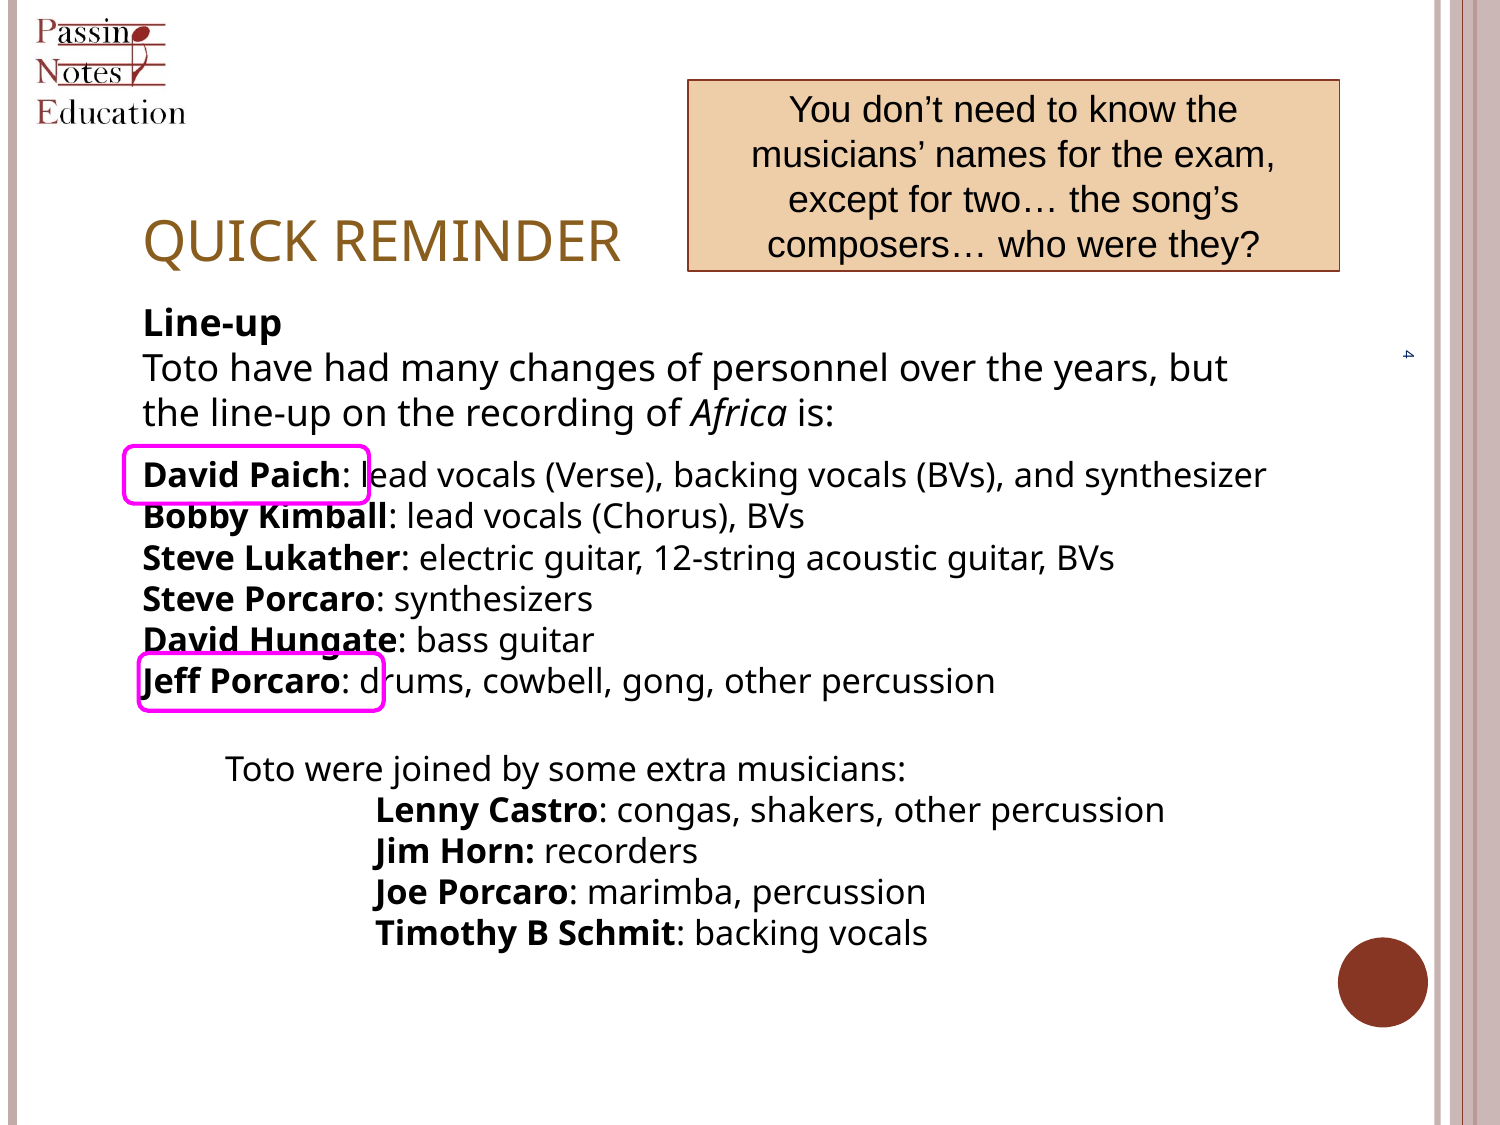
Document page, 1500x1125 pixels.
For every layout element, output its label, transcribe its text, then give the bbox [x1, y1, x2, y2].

text_box Line-up Toto have had many changes of personnel over the years, but the line-up on the recording of Africa is: [127, 291, 1309, 444]
text_box Toto were joined by some extra musicians: Lenny Castro: congas, shakers, other percussion Jim Horn: recorders Joe Porcaro: marimba, percussion Timothy B Schmit: backing vocals [210, 739, 1230, 963]
text_box [138, 653, 384, 711]
slide_number ‹#› [1378, 43, 1442, 374]
text_box You don’t need to know the musicians’ names for the exam, except for two… the song’s composers… who were they? [687, 79, 1340, 271]
text_box [124, 445, 370, 504]
picture [29, 7, 190, 135]
title Quick Reminder [127, 196, 1186, 280]
text_box David Paich: lead vocals (Verse), backing vocals (BVs), and synthesizer Bobby Kimball: lead vocals (Chorus), BVs Steve Lukather: electric guitar, 12-string acoustic guitar, BVs Steve Porcaro: synthesizers David Hungate: bass guitar Jeff Porcaro: drums, cowbell, gong, other percussion [127, 445, 1379, 711]
